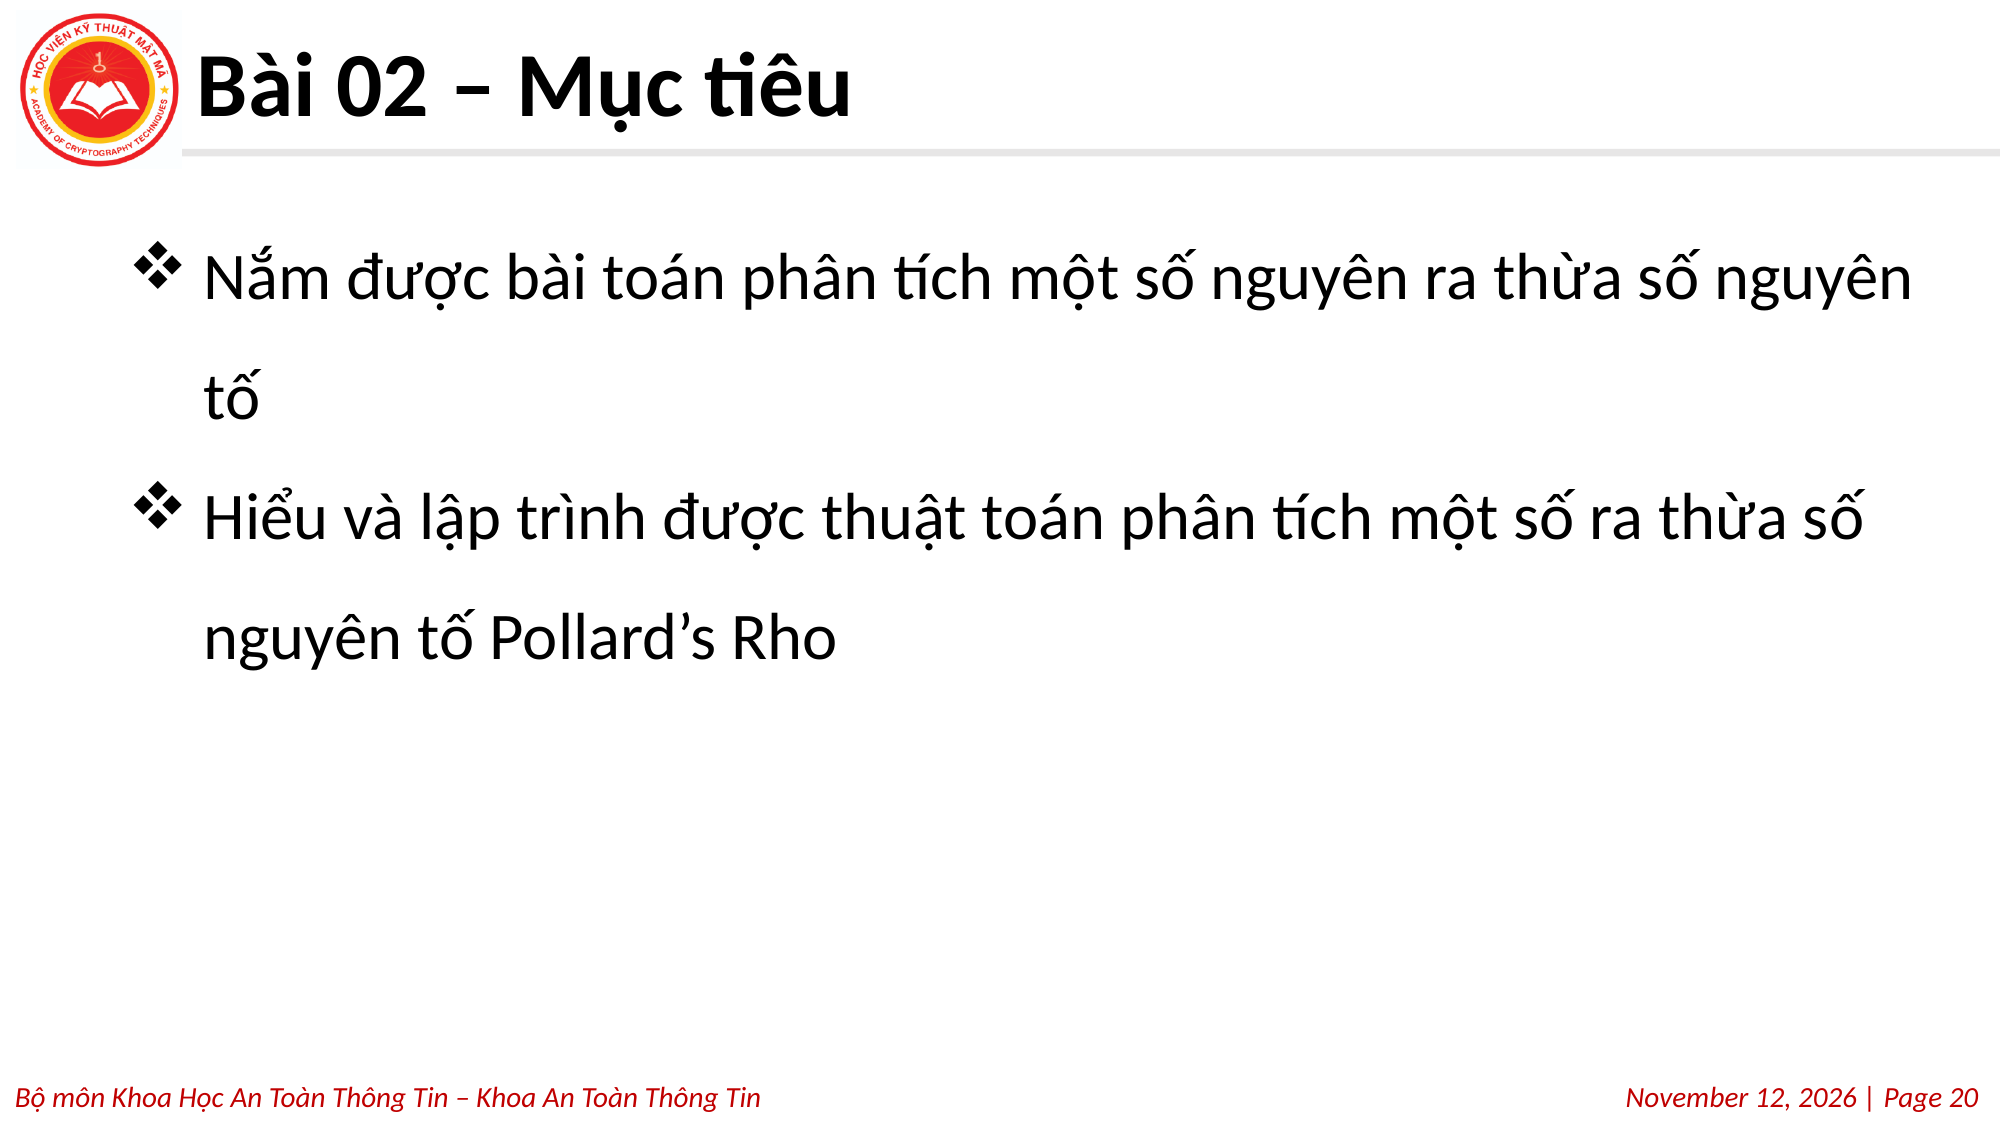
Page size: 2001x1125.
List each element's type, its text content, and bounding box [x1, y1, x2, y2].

title Bài 02 – Mục tiêu [181, 28, 1989, 146]
list Nắm được bài toán phân tích một số nguyên ra thừa số nguyên tố Hiểu và lập trình được thuật toán phân tích một số ra thừa số nguyên tố Pollard’s Rho [88, 178, 1975, 1057]
picture [16, 10, 182, 169]
